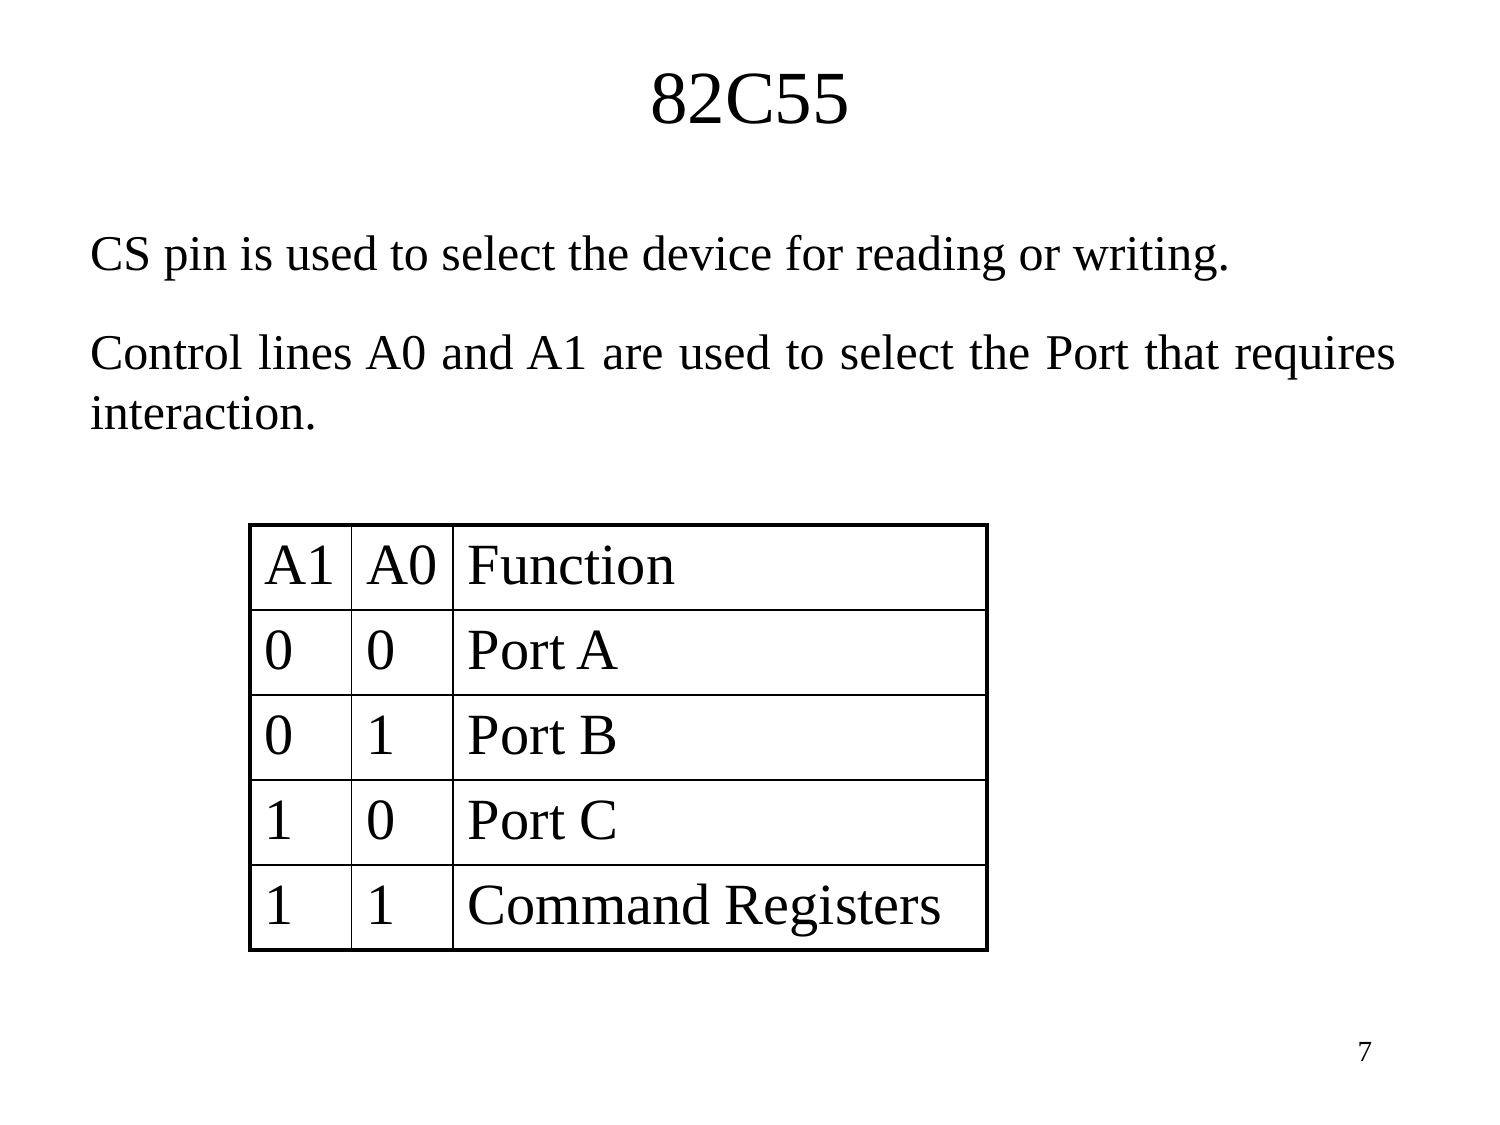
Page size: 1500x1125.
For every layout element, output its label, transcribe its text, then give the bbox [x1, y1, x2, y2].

table_header A0 [352, 527, 452, 609]
text_box 82C55 [112, 0, 1388, 188]
table_cell Port B [454, 696, 985, 779]
table_cell 0 [352, 781, 452, 864]
table_header Function [454, 527, 985, 609]
table_cell 1 [252, 781, 351, 864]
table_cell 0 [352, 611, 452, 694]
table_header A1 [252, 527, 351, 609]
table_cell Port A [454, 611, 985, 694]
table_cell 1 [252, 866, 351, 948]
text_box CS pin is used to select the device for reading or writing. [74, 212, 1413, 288]
table_cell 0 [252, 696, 351, 779]
table_cell 1 [352, 696, 452, 779]
table_cell Command Registers [454, 866, 985, 948]
table_cell 0 [252, 611, 351, 694]
table_cell Port C [454, 781, 985, 864]
text_box Control lines A0 and A1 are used to select the Port that requires interaction. [74, 312, 1413, 448]
text_box ‹#› [1074, 1024, 1388, 1100]
table_cell 1 [352, 866, 452, 948]
